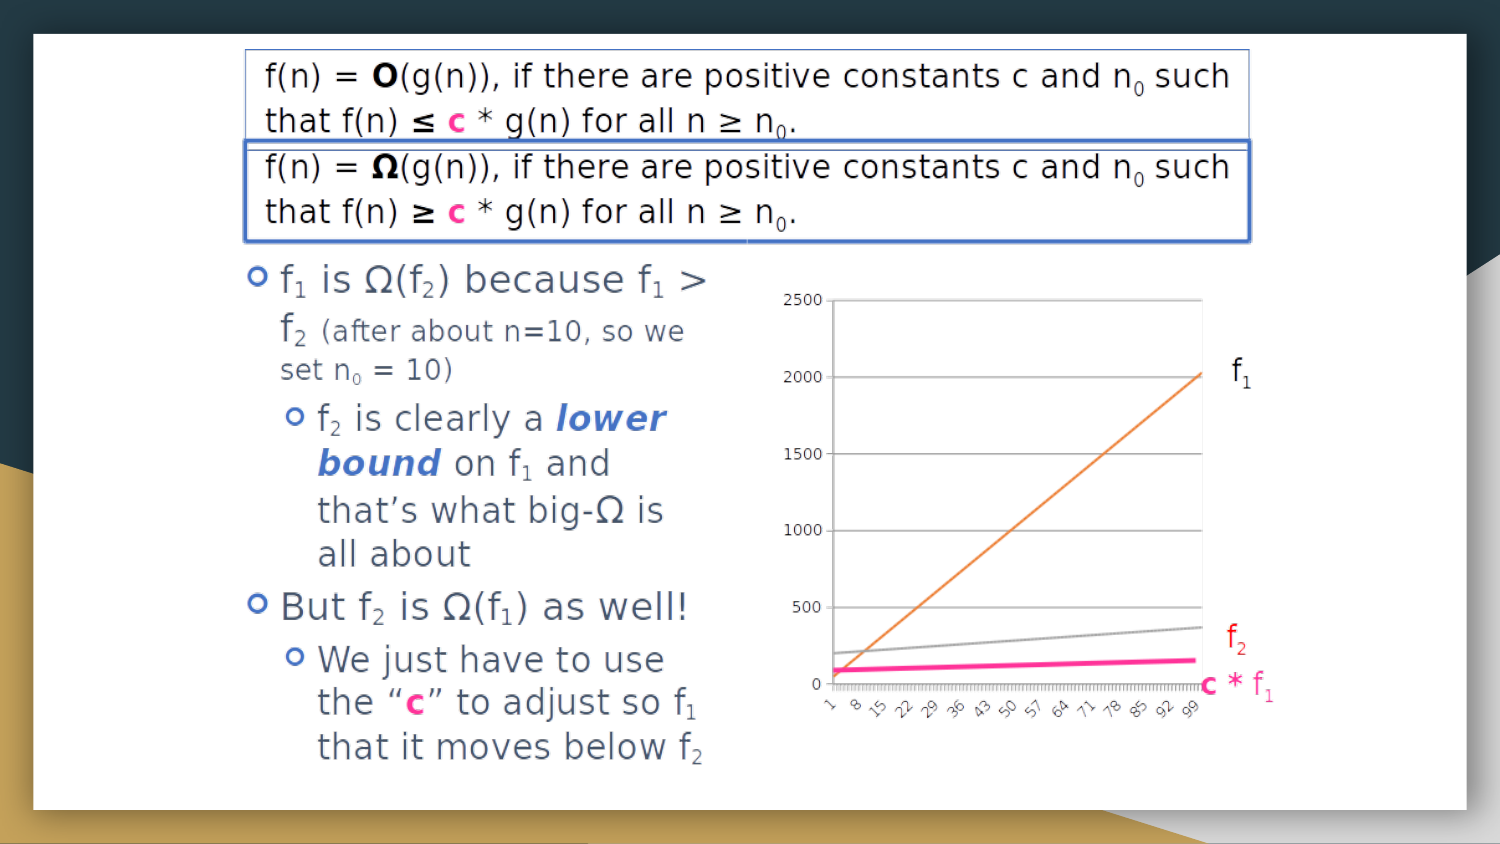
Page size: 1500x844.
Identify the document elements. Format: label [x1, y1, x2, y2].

picture [224, 49, 1286, 778]
